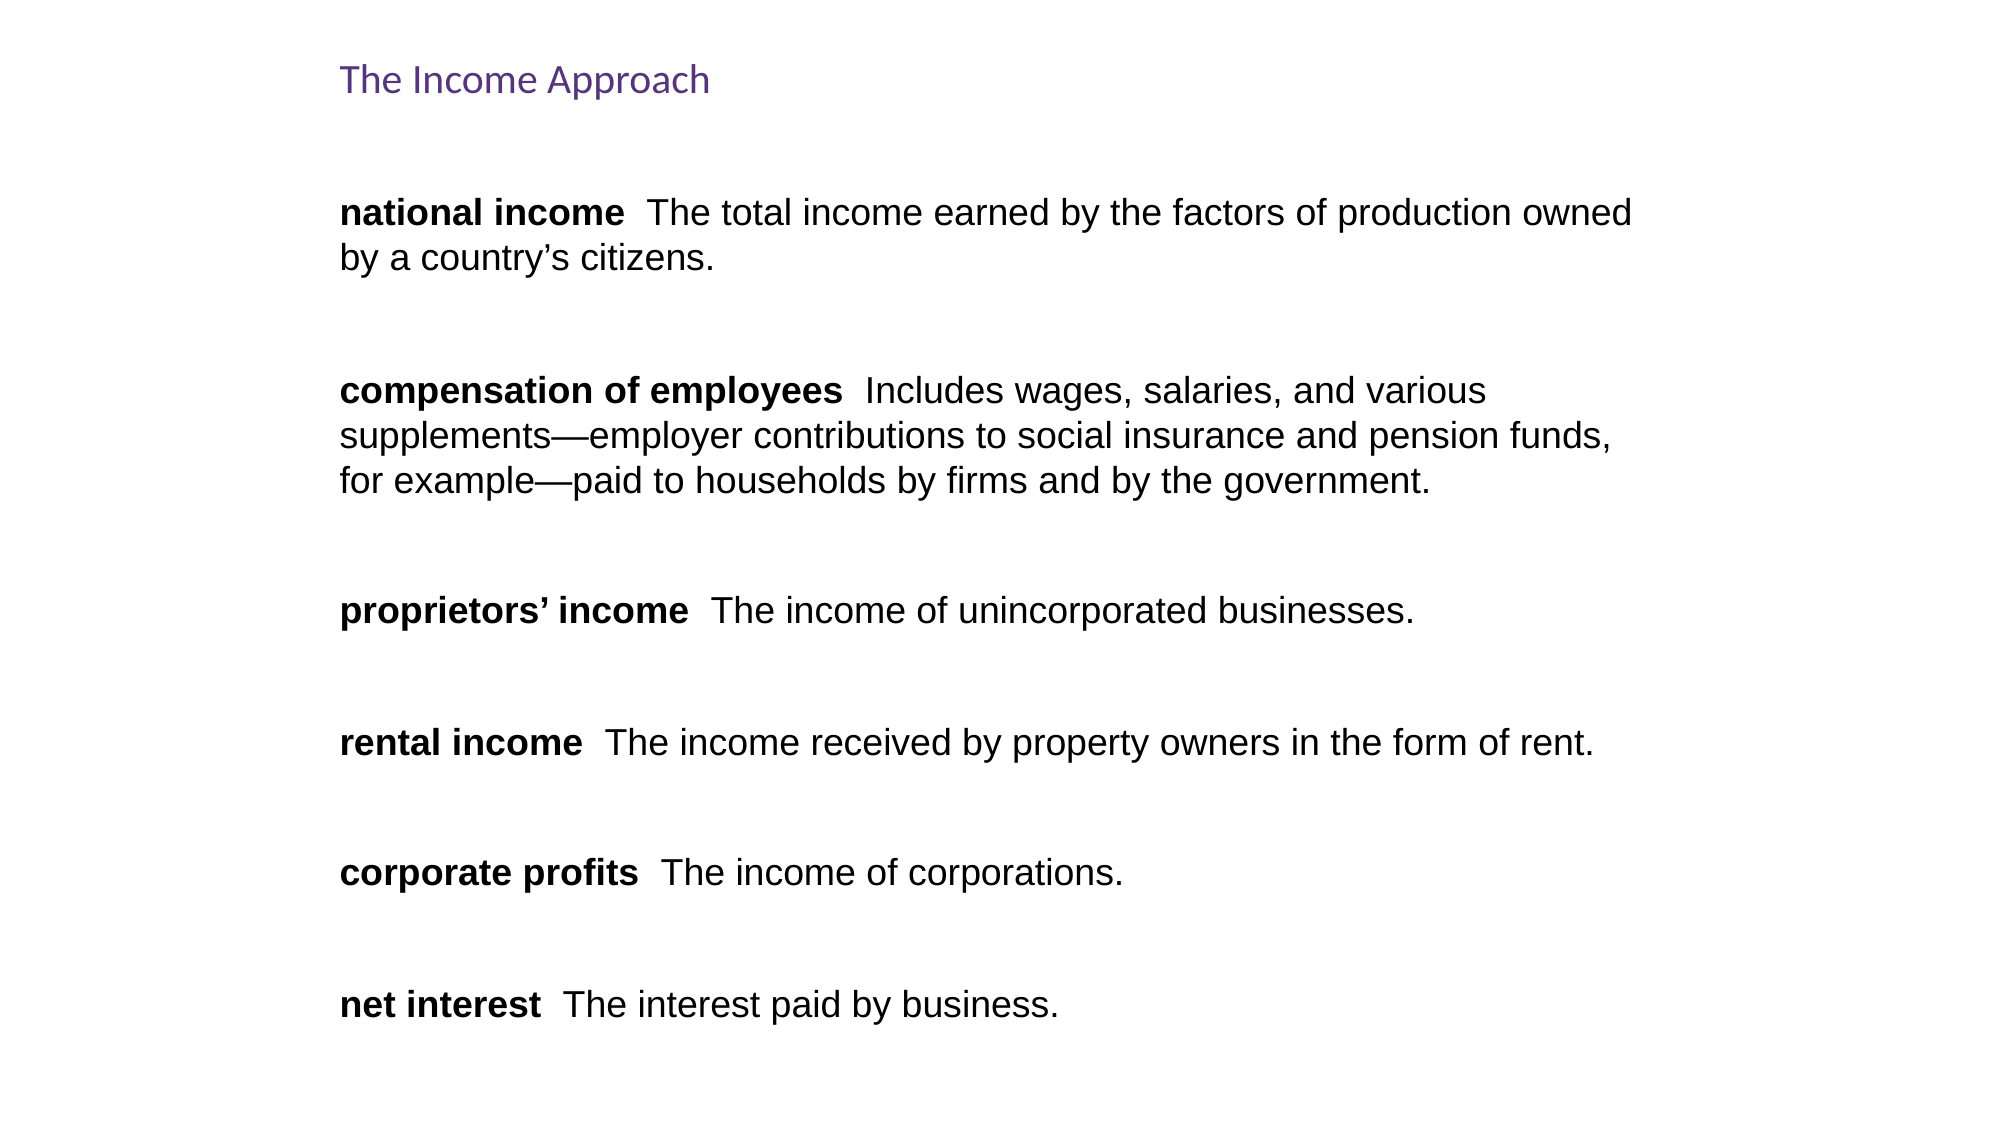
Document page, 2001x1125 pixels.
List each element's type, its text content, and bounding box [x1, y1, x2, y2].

text_box corporate profits The income of corporations. [324, 840, 1675, 901]
text_box rental income The income received by property owners in the form of rent. [324, 710, 1675, 771]
text_box net interest The interest paid by business. [324, 972, 1675, 1033]
text_box national income The total income earned by the factors of production owned by a country’s citizens. [324, 180, 1675, 286]
text_box compensation of employees Includes wages, salaries, and various supplements—employer contributions to social insurance and pension funds, for example—paid to households by firms and by the government. [324, 358, 1675, 508]
text_box proprietors’ income The income of unincorporated businesses. [324, 579, 1675, 639]
text_box The Income Approach [324, 44, 1375, 110]
